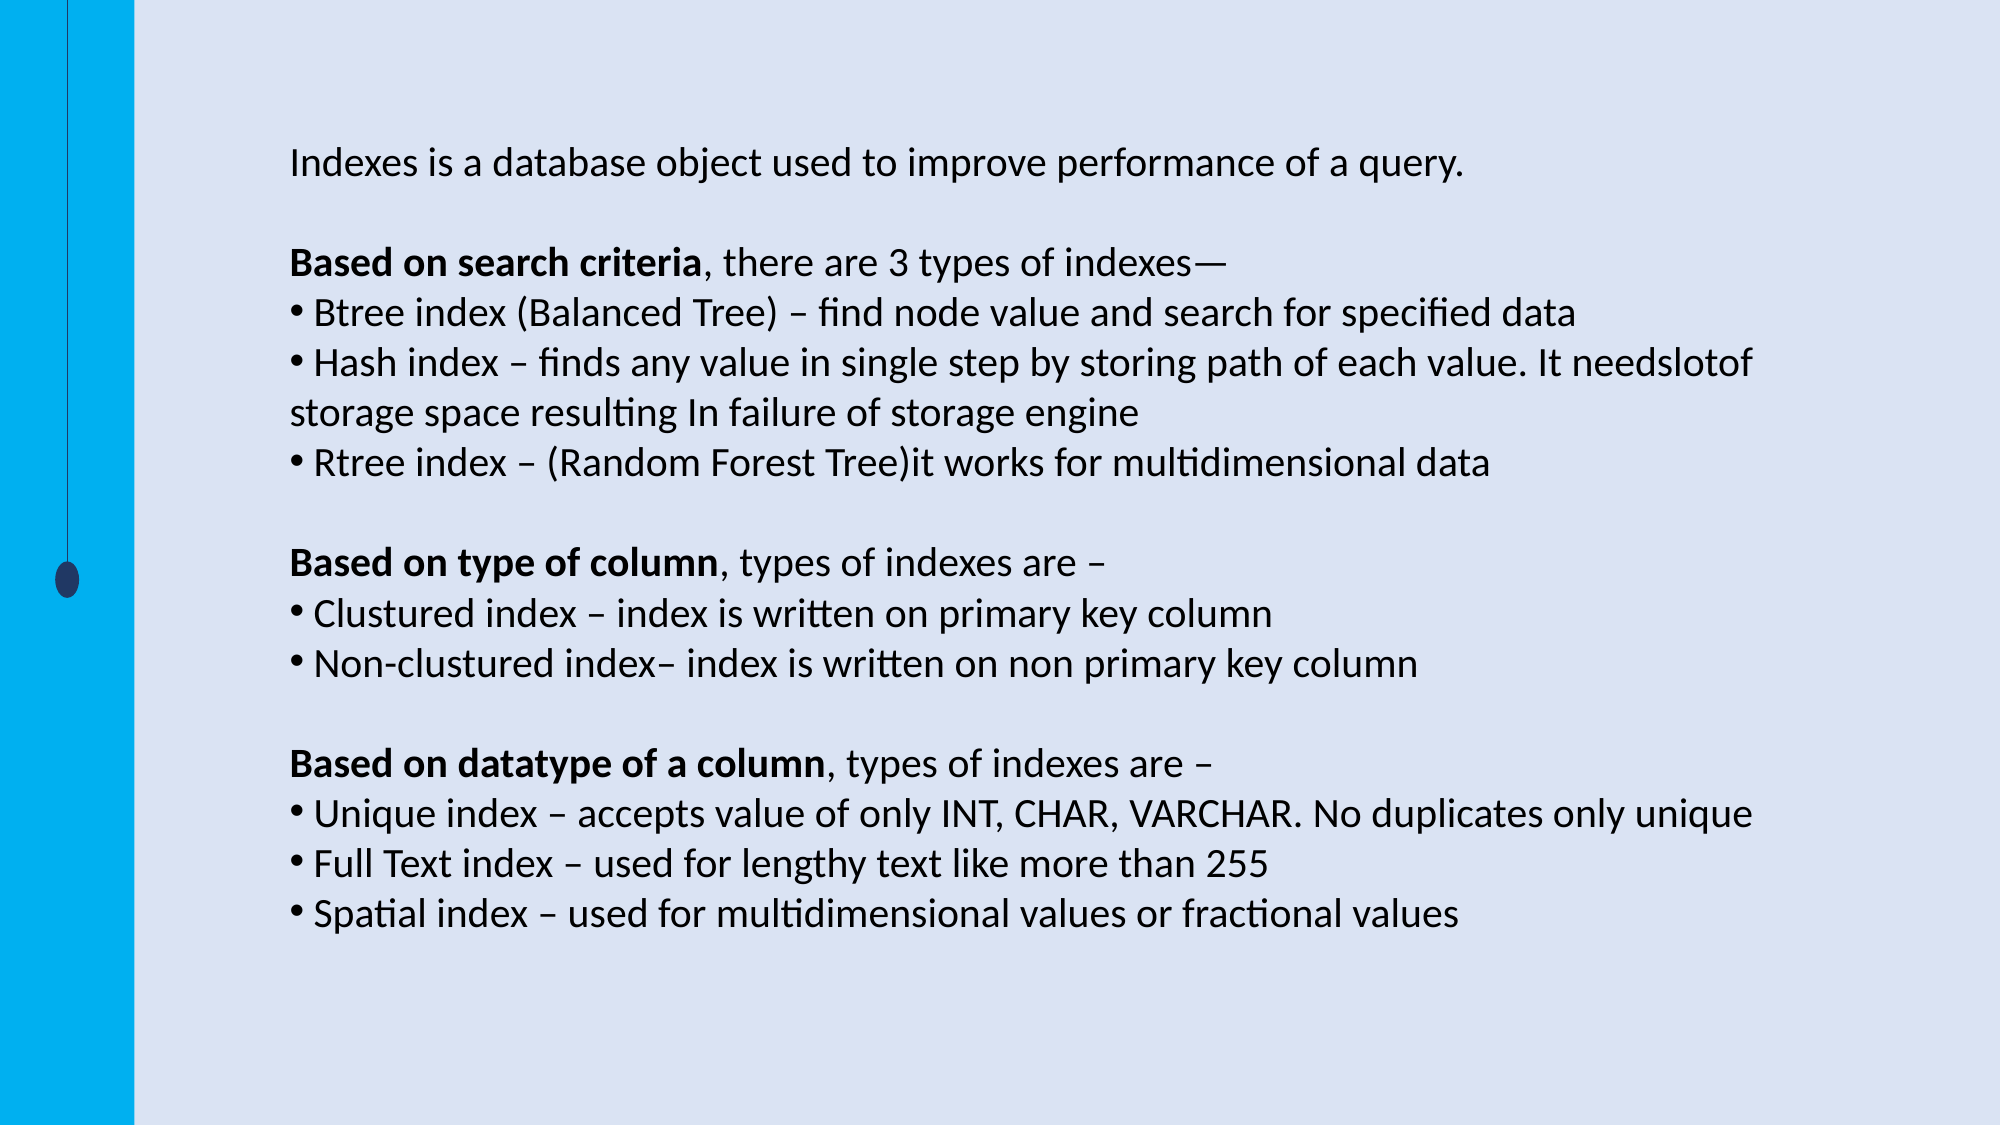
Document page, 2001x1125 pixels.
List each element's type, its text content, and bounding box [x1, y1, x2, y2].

text_box [55, 561, 80, 598]
text_box Indexes is a database object used to improve performance of a query. Based on search criteria, there are 3 types of indexes— Btree index (Balanced Tree) – find node value and search for specified data Hash index – finds any value in single step by storing path of each value. It needslotof storage space resulting In failure of storage engine Rtree index – (Random Forest Tree)it works for multidimensional data Based on type of column, types of indexes are – Clustured index – index is written on primary key column Non-clustured index– index is written on non primary key column Based on datatype of a column, types of indexes are – Unique index – accepts value of only INT, CHAR, VARCHAR. No duplicates only unique Full Text index – used for lengthy text like more than 255 Spatial index – used for multidimensional values or fractional values [274, 127, 1811, 943]
text_box [0, 0, 135, 1125]
